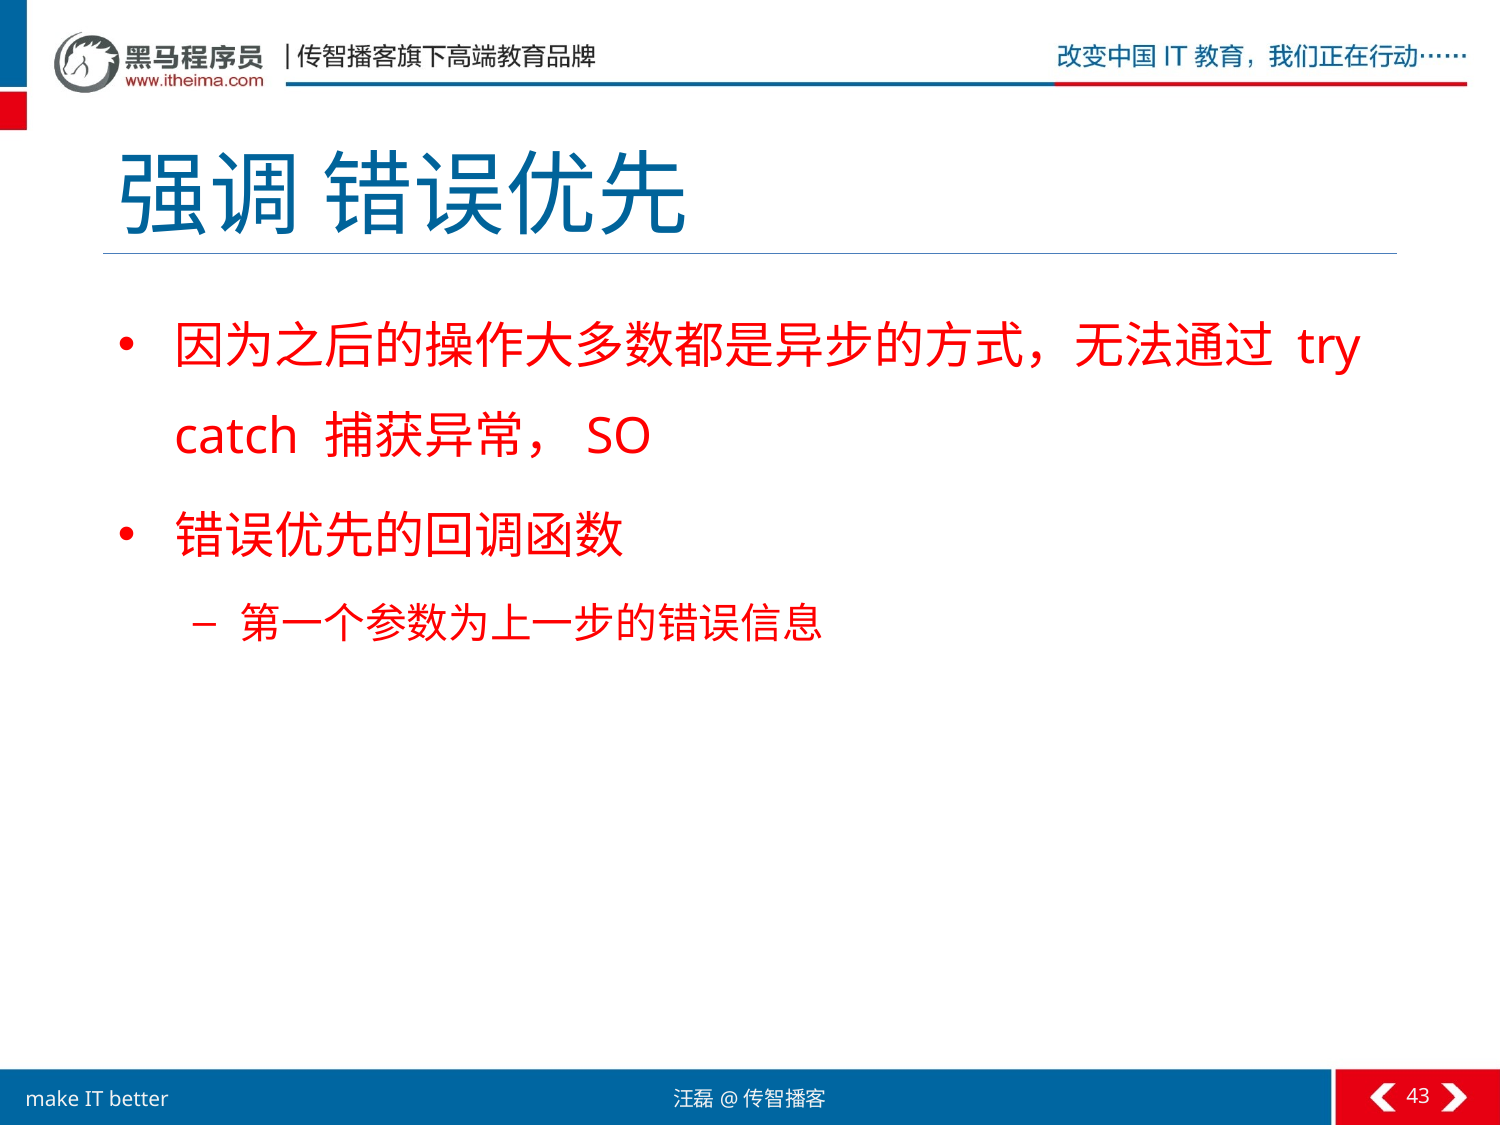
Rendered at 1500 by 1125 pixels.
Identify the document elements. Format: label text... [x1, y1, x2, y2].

slide_number make IT better [10, 1072, 349, 1124]
footer 汪磊@传智播客 [496, 1071, 1004, 1124]
list 因为之后的操作大多数都是异步的方式，无法通过 try catch 捕获异常，SO 错误优先的回调函数 第一个参数为上一步的错误信息 [103, 275, 1397, 1040]
title 强调 错误优先 [103, 95, 1397, 254]
picture [0, 0, 1500, 1125]
slide_number 43 [1336, 1070, 1500, 1124]
